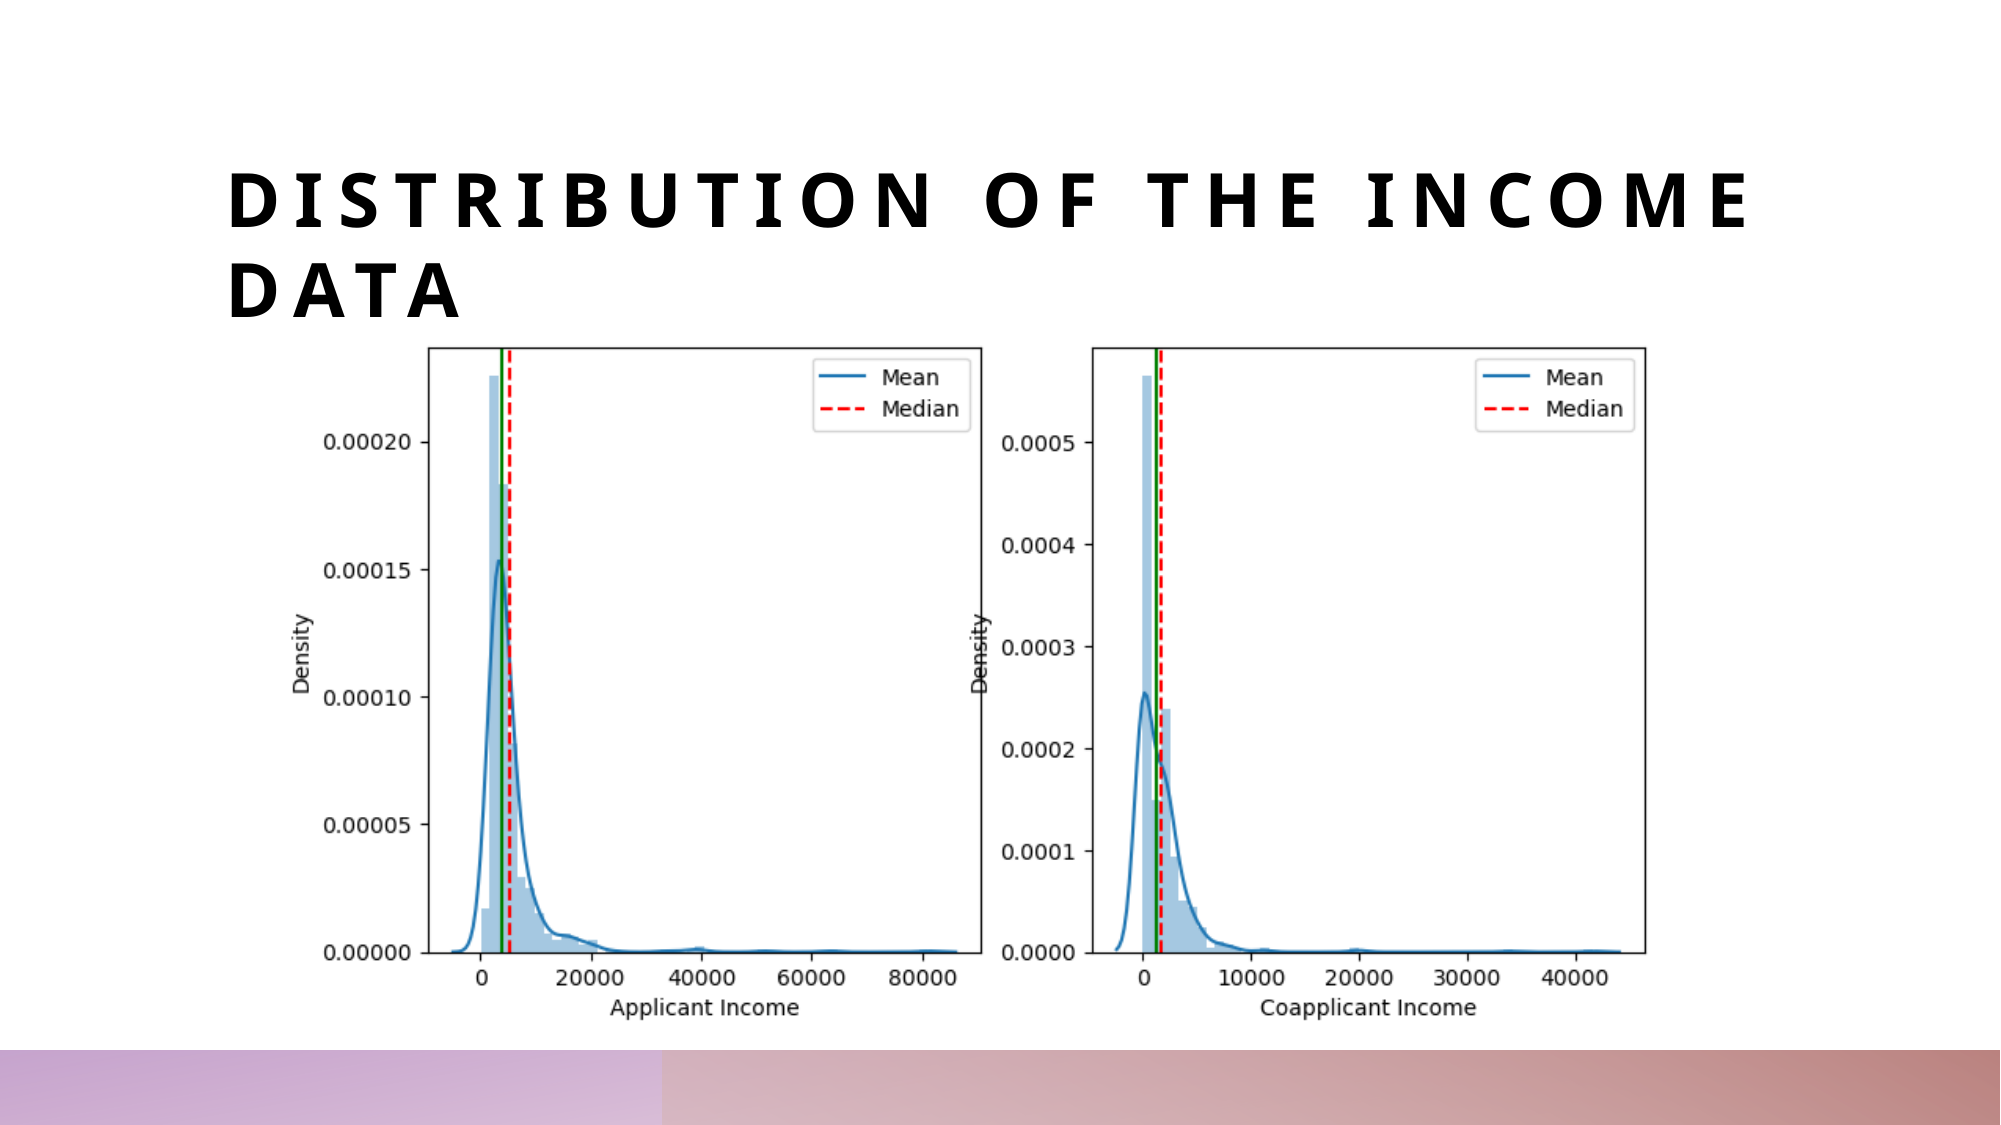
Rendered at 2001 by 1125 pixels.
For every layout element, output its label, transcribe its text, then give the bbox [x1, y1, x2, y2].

title Distribution of the income data [225, 130, 1905, 333]
picture [276, 332, 1659, 1036]
